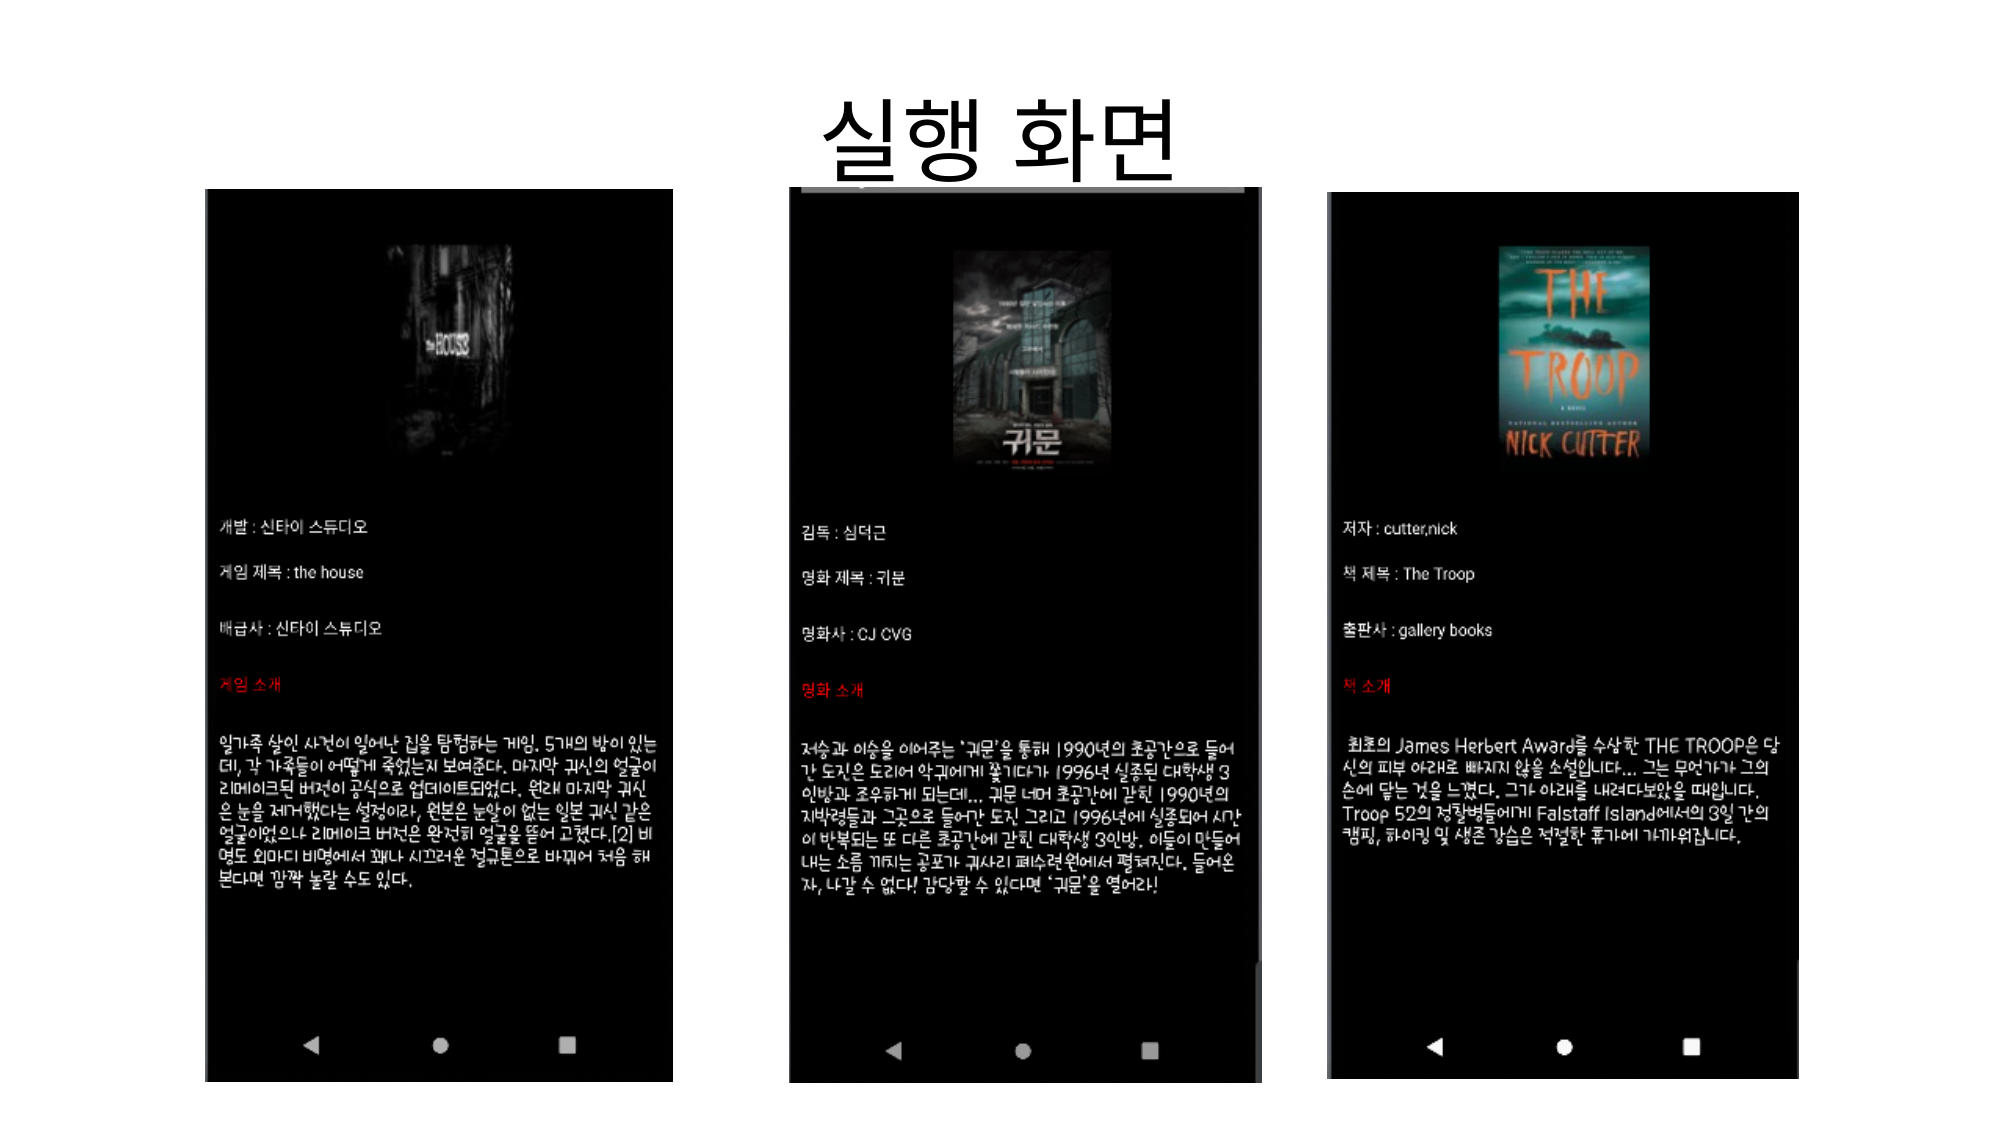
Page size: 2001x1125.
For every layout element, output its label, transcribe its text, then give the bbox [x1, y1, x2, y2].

picture [204, 188, 674, 1082]
title 실행 화면 [99, 45, 1900, 233]
picture [789, 187, 1263, 1084]
picture [1327, 191, 1799, 1079]
